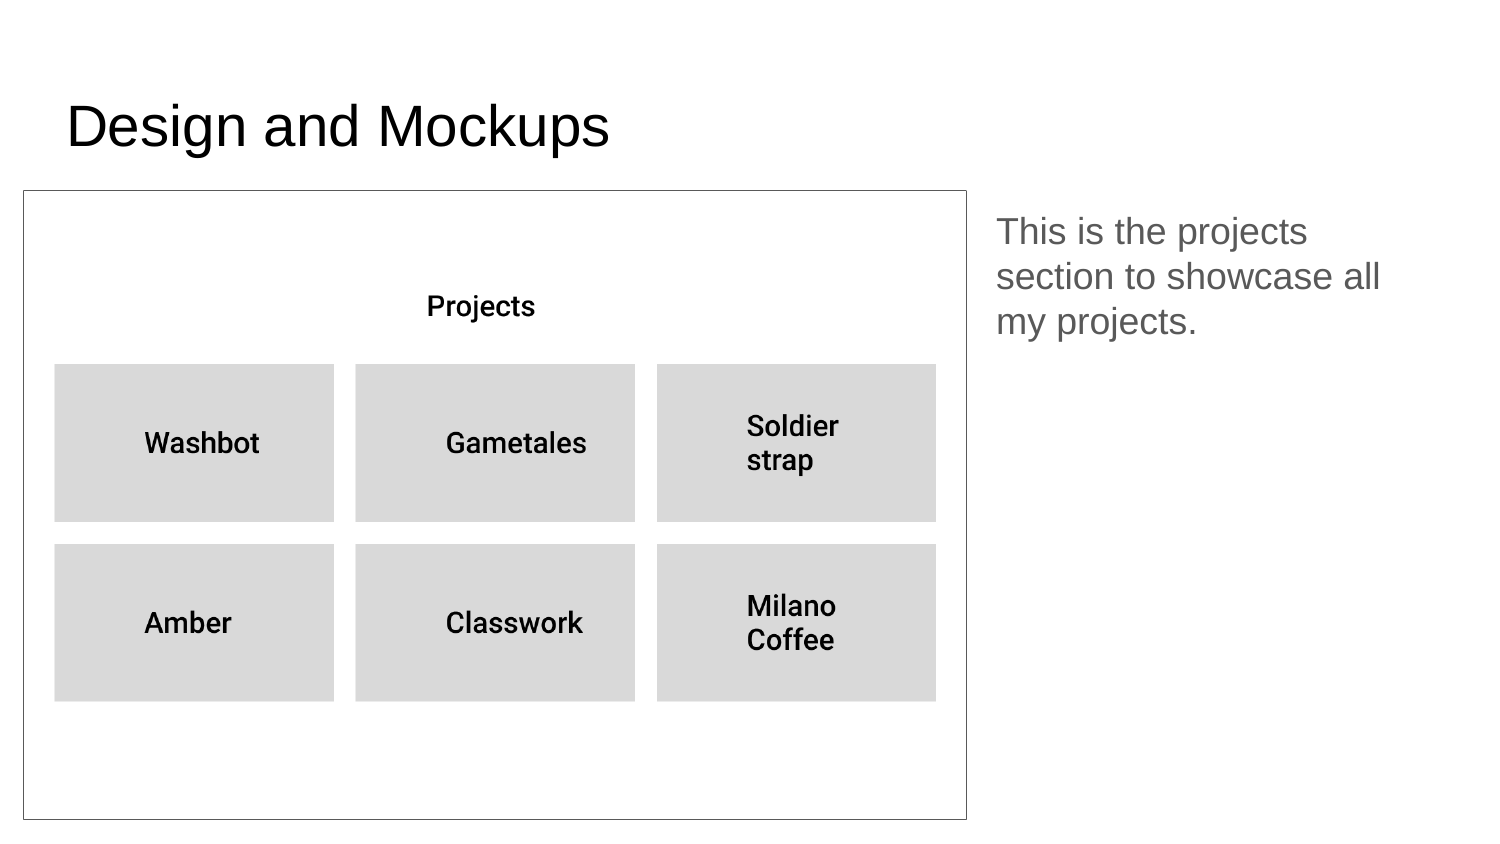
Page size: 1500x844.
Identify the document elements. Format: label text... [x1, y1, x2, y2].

picture [24, 191, 966, 819]
text_box This is the projects section to showcase all my projects. [981, 191, 1439, 357]
title Design and Mockups [51, 72, 1449, 167]
